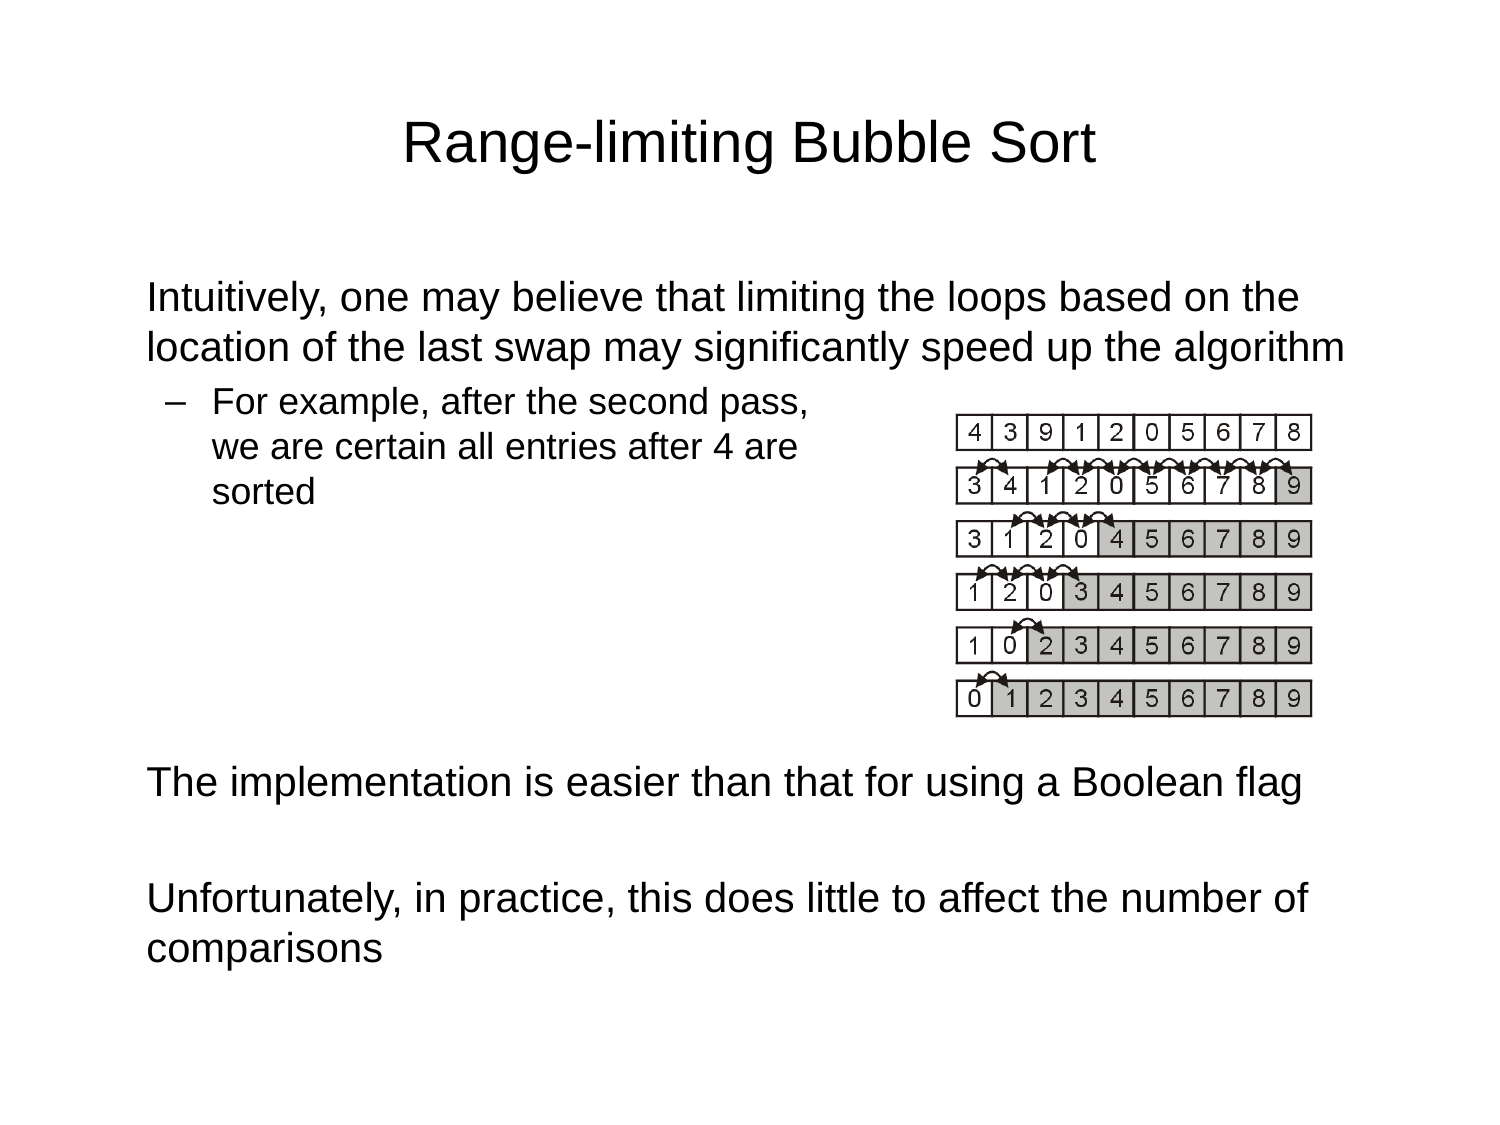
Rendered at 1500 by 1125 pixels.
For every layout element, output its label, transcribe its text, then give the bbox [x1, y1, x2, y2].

title Range-limiting Bubble Sort [74, 44, 1426, 233]
picture [950, 408, 1317, 722]
list Intuitively, one may believe that limiting the loops based on the location of the last swap may significantly speed up the algorithm For example, after the second pass, we are certain all entries after 4 are sorted The implementation is easier than that for using a Boolean flag Unfortunately, in practice, this does little to affect the number of comparisons [74, 262, 1426, 1006]
